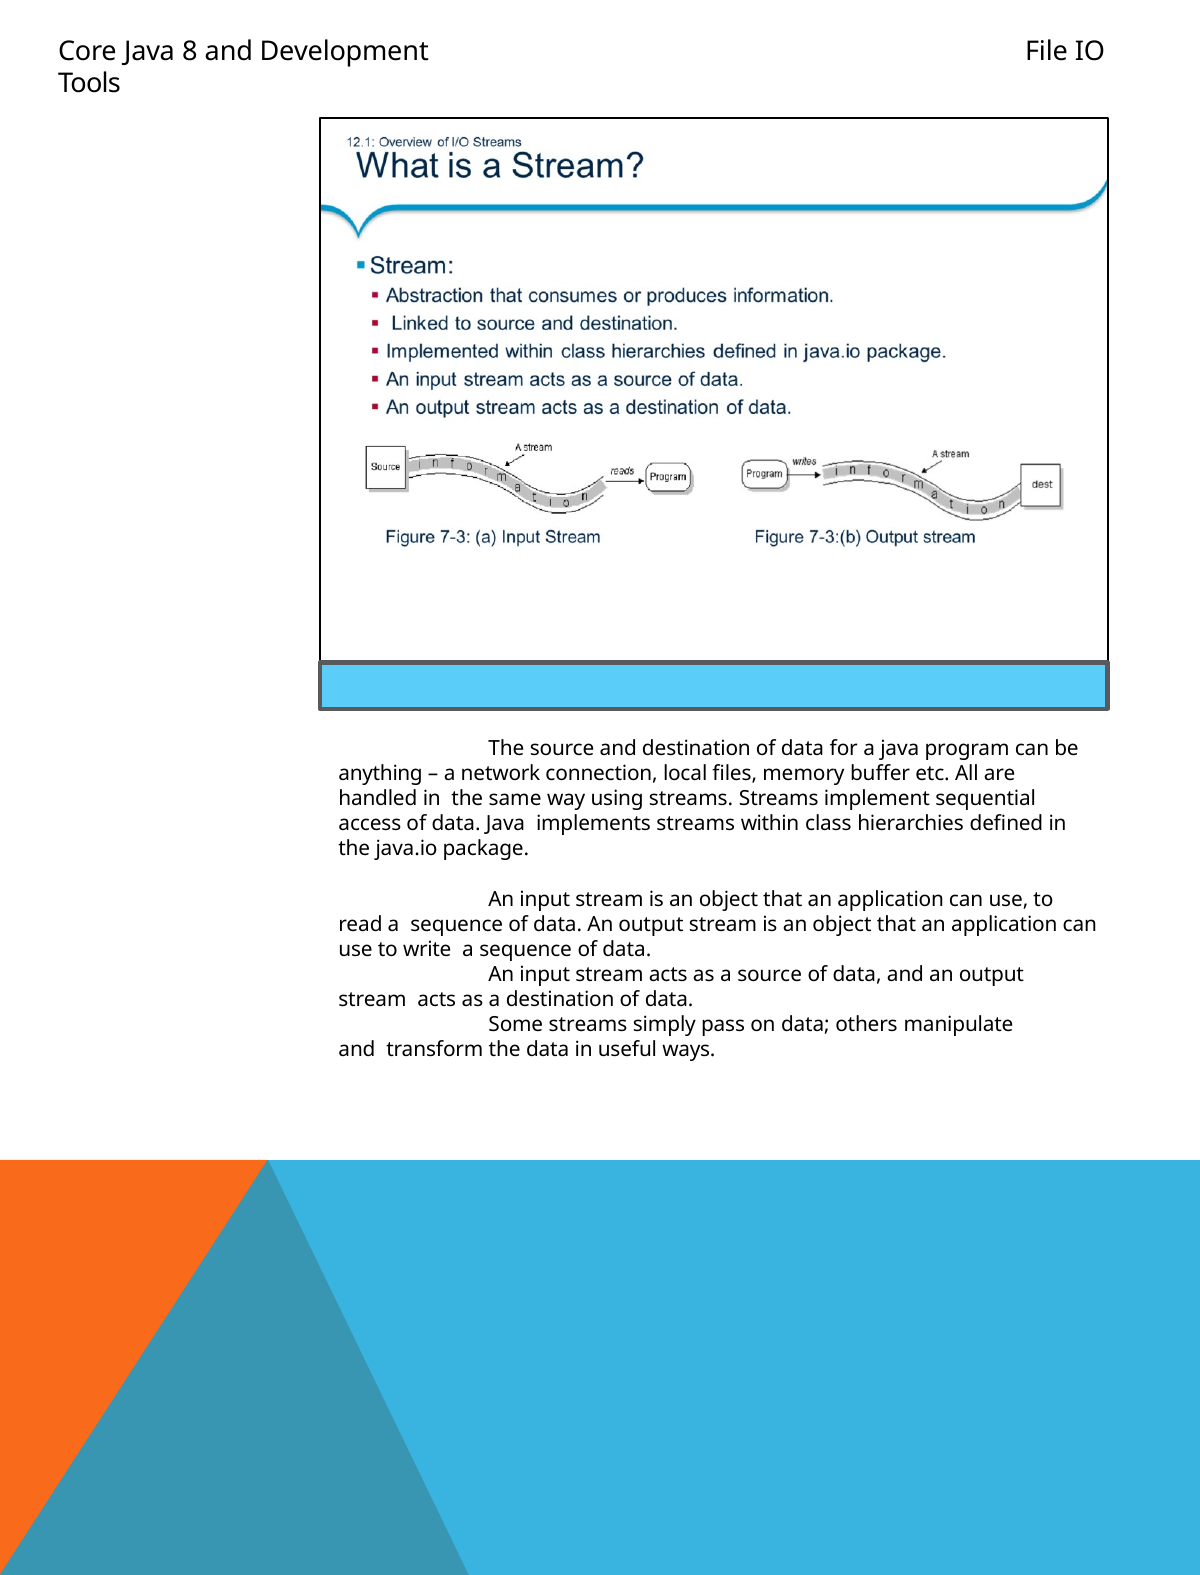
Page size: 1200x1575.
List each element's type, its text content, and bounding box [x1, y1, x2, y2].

text_box File IO [1022, 31, 1107, 66]
text_box Core Java 8 and Development Tools [56, 31, 498, 99]
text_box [318, 116, 1109, 710]
text_box The source and destination of data for a java program can be anything – a network connection, local files, memory buffer etc. All are handled in the same way using streams. Streams implement sequential access of data. Java implements streams within class hierarchies defined in the java.io package. An input stream is an object that an application can use, to read a sequence of data. An output stream is an object that an application can use to write a sequence of data. An input stream acts as a source of data, and an output stream acts as a destination of data. Some streams simply pass on data; others manipulate and transform the data in useful ways. [336, 732, 1102, 1061]
